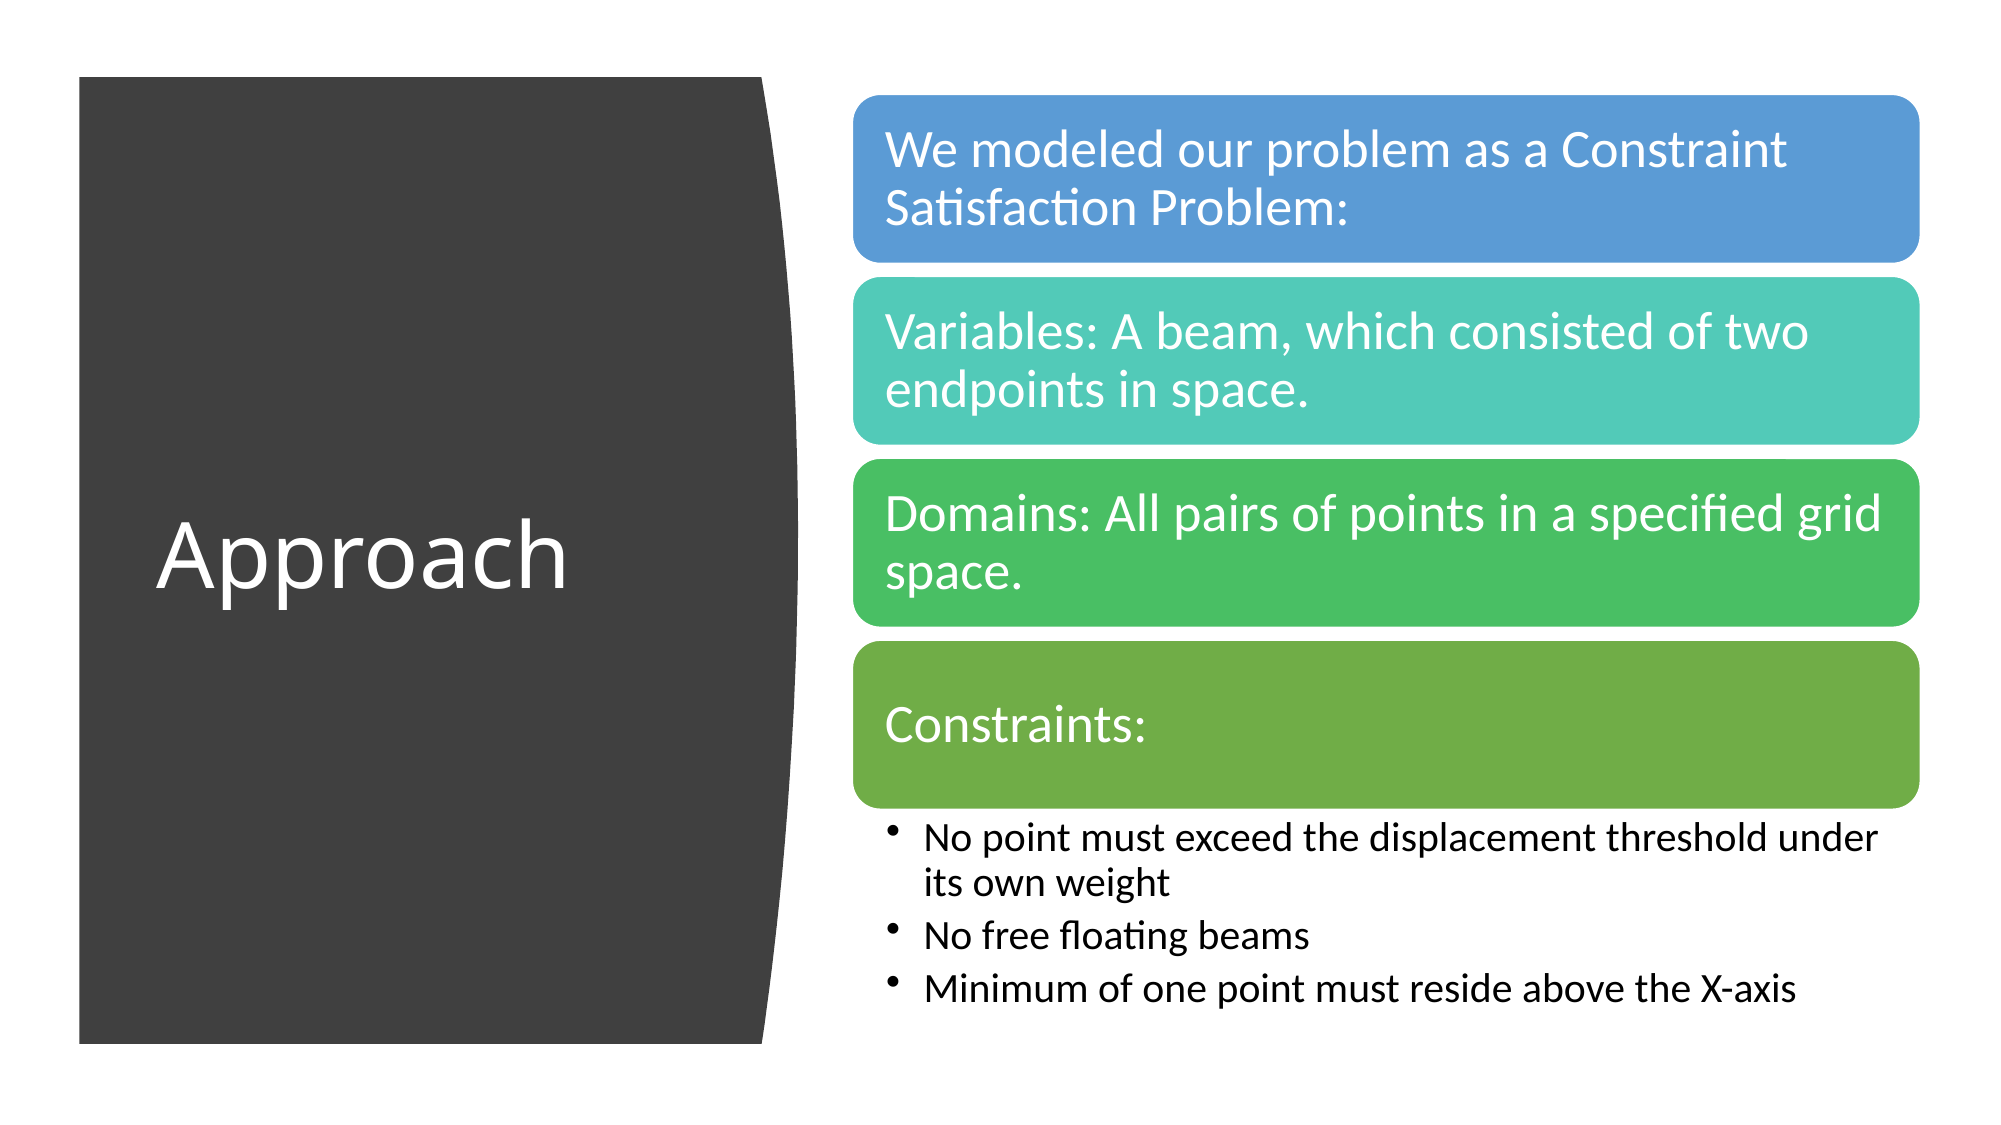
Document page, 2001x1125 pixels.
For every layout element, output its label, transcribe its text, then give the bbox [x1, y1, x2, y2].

text_box [78, 76, 800, 1045]
title Approach [141, 166, 702, 953]
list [852, 77, 1921, 1043]
